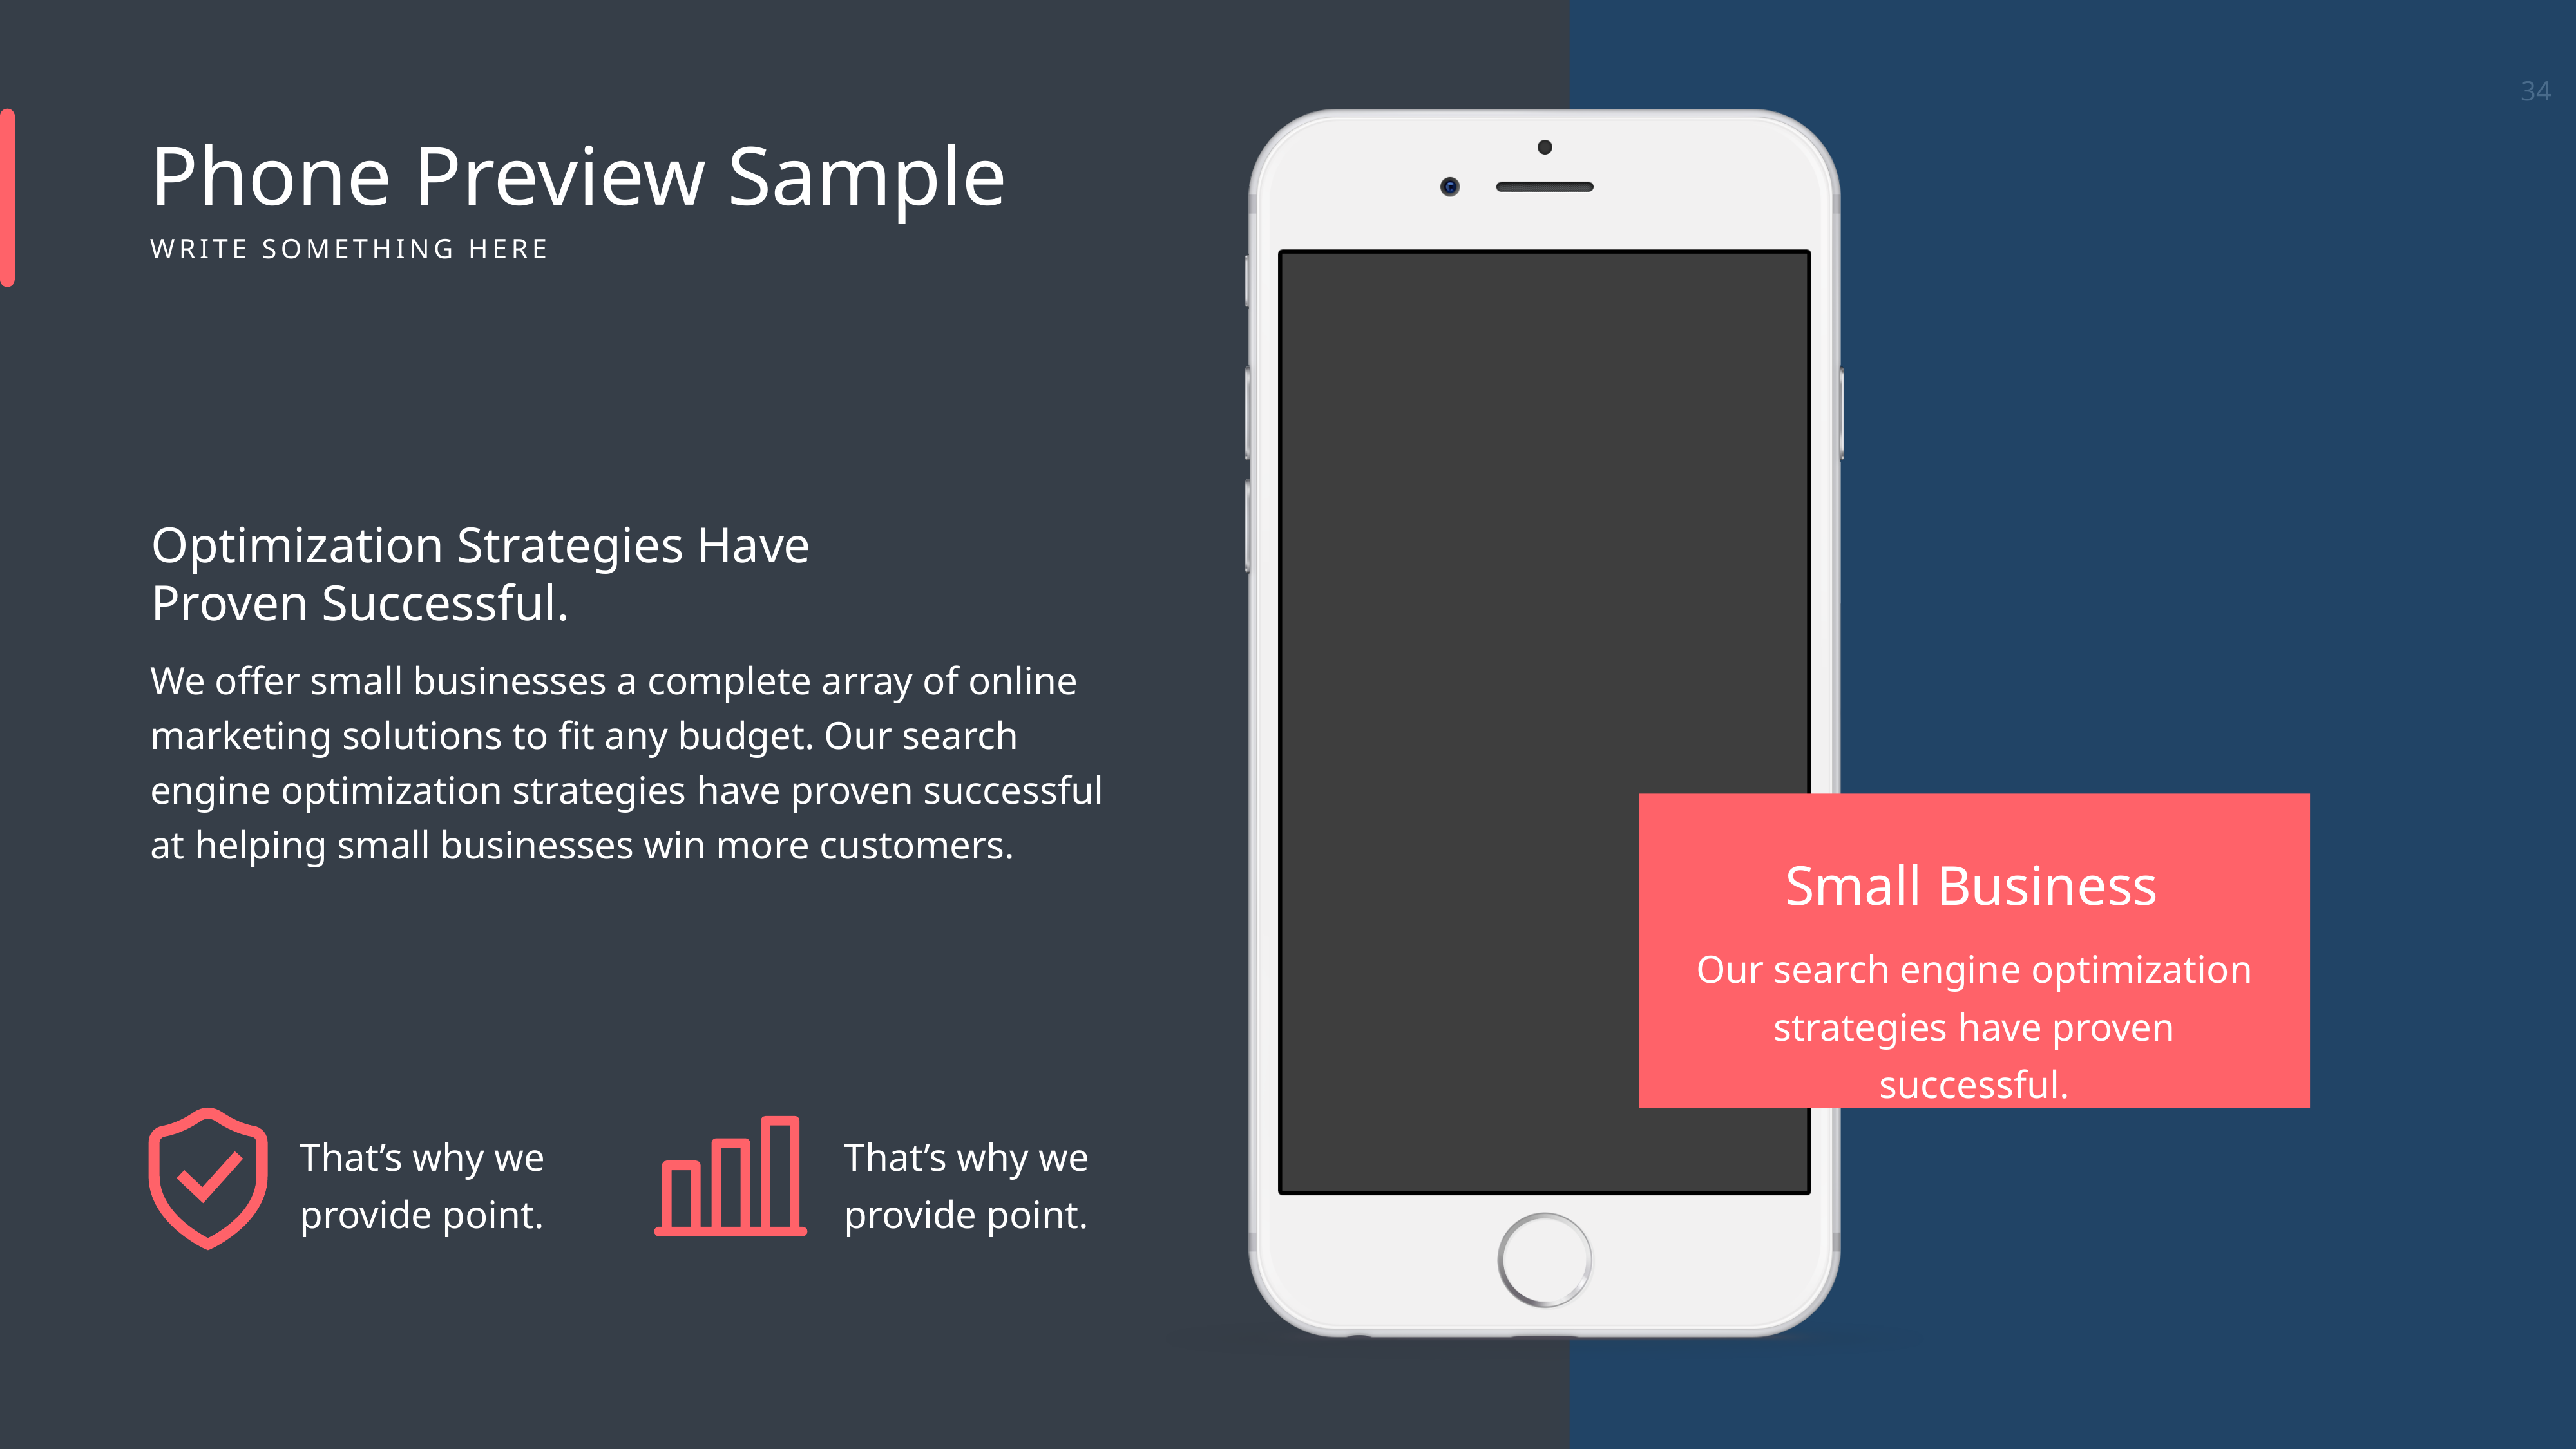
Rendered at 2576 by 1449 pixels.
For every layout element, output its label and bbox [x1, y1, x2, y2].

text_box [1639, 793, 2311, 1108]
text_box [148, 1107, 564, 1251]
text_box [127, 509, 1141, 876]
text_box [654, 1115, 1108, 1237]
text_box [140, 119, 1079, 269]
text_box [0, 108, 15, 288]
picture [1107, 0, 2576, 1449]
